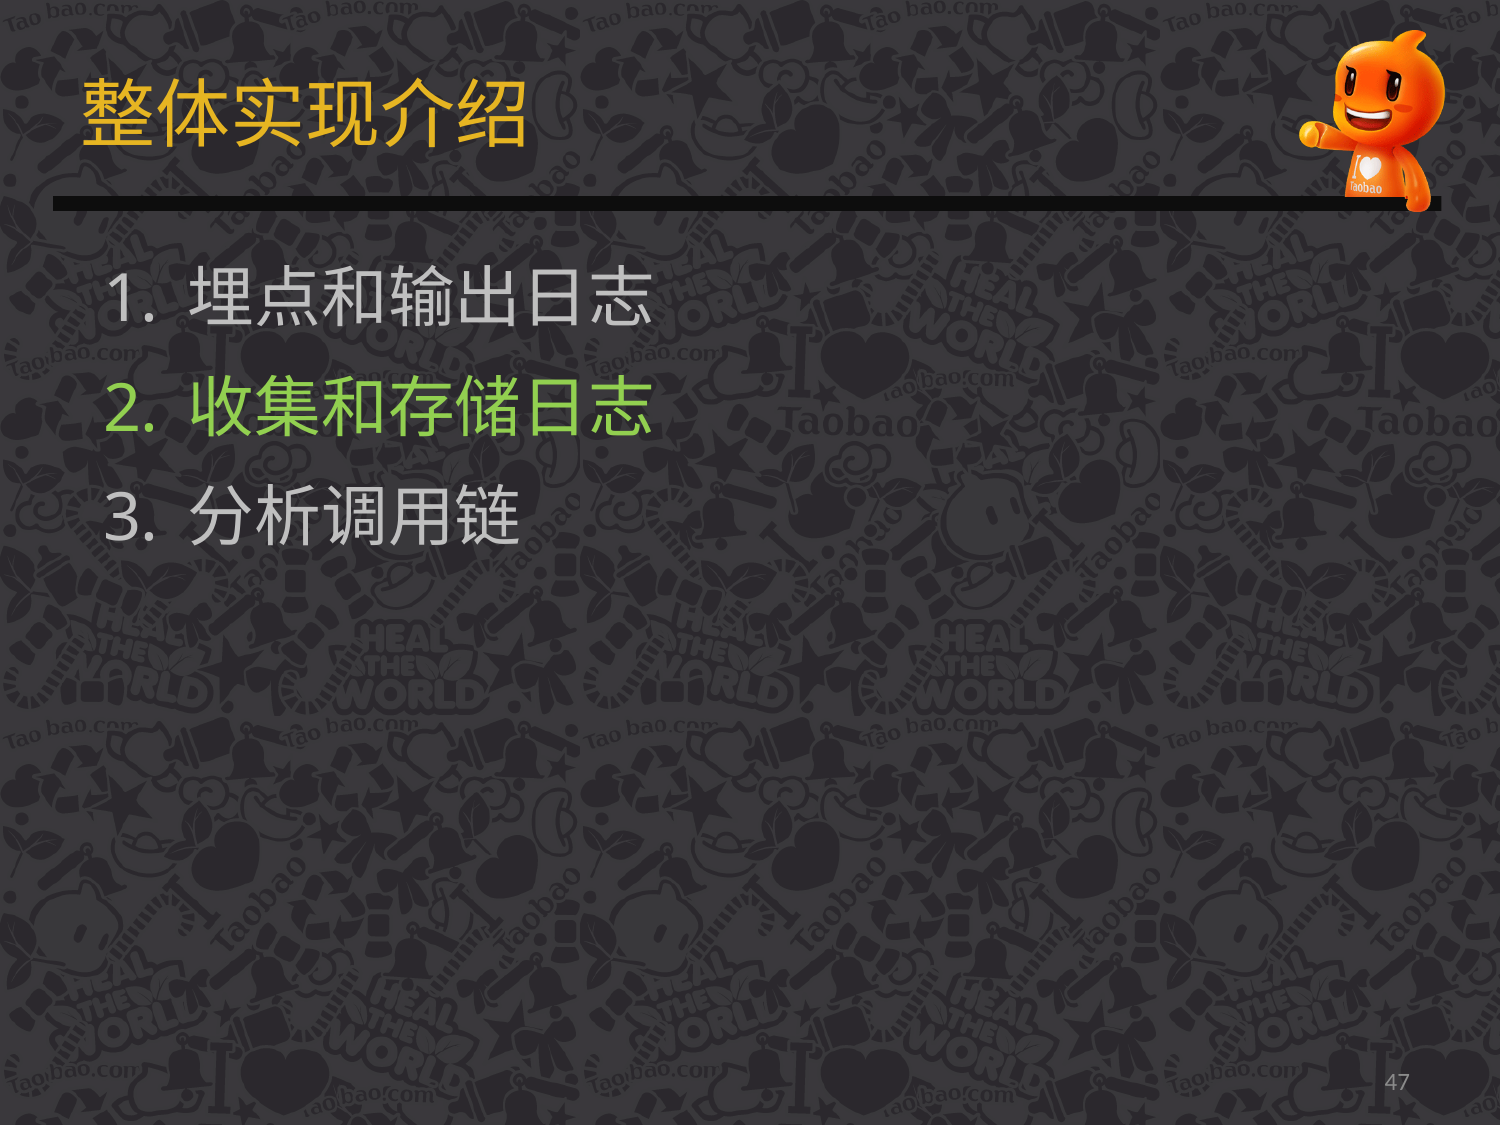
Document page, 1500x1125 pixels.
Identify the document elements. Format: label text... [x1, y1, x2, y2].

picture [0, 0, 1500, 1125]
slide_number 47 [1074, 1058, 1425, 1103]
list 埋点和输出日志 收集和存储日志 分析调用链 [88, 231, 1400, 1000]
title 整体实现介绍 [64, 54, 1288, 169]
